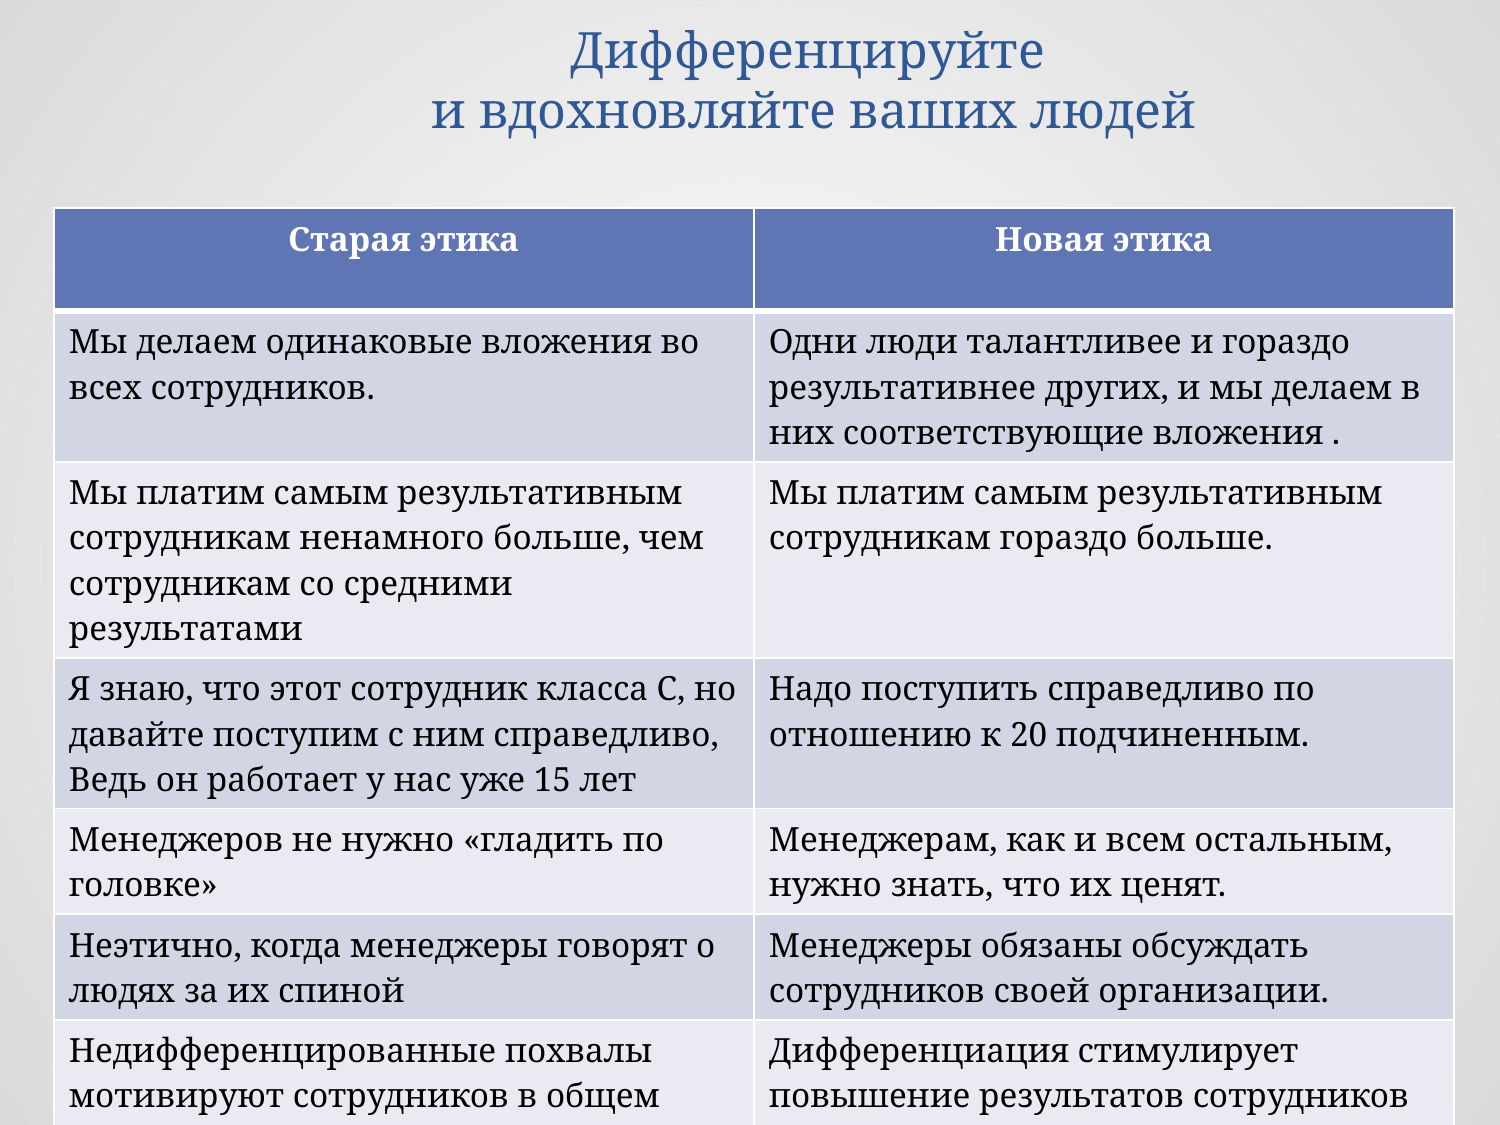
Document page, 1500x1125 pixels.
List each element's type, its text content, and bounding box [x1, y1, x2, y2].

table_cell Неэтично, когда менеджеры говорят о людях за их спиной [55, 915, 753, 1019]
table_cell Менеджеры обязаны обсуждать сотрудников своей организации. [755, 915, 1453, 1019]
table_cell Дифференциация стимулирует повышение результатов сотрудников и компании. [755, 1021, 1453, 1125]
table_cell Менеджерам, как и всем остальным, нужно знать, что их ценят. [755, 809, 1453, 913]
table_header Новая этика [755, 209, 1453, 308]
table_cell Недифференцированные похвалы мотивируют сотрудников в общем [55, 1021, 753, 1125]
title Дифференцируйте и вдохновляйте ваших людей [171, 66, 1457, 147]
table_cell Я знаю, что этот сотрудник класса С, но давайте поступим с ним справедливо, Ведь он работает у нас уже 15 лет [55, 659, 753, 808]
table_cell Мы делаем одинаковые вложения во всех сотрудников. [55, 314, 753, 461]
table_cell Мы платим самым результативным сотрудникам гораздо больше. [755, 463, 1453, 657]
table_cell Одни люди талантливее и гораздо результативнее других, и мы делаем в них соответствующие вложения . [755, 314, 1453, 461]
table_header Старая этика [55, 209, 753, 308]
table_cell Мы платим самым результативным сотрудникам ненамного больше, чем сотрудникам со средними результатами [55, 463, 753, 657]
table_cell Надо поступить справедливо по отношению к 20 подчиненным. [755, 659, 1453, 808]
table_cell Менеджеров не нужно «гладить по головке» [55, 809, 753, 913]
